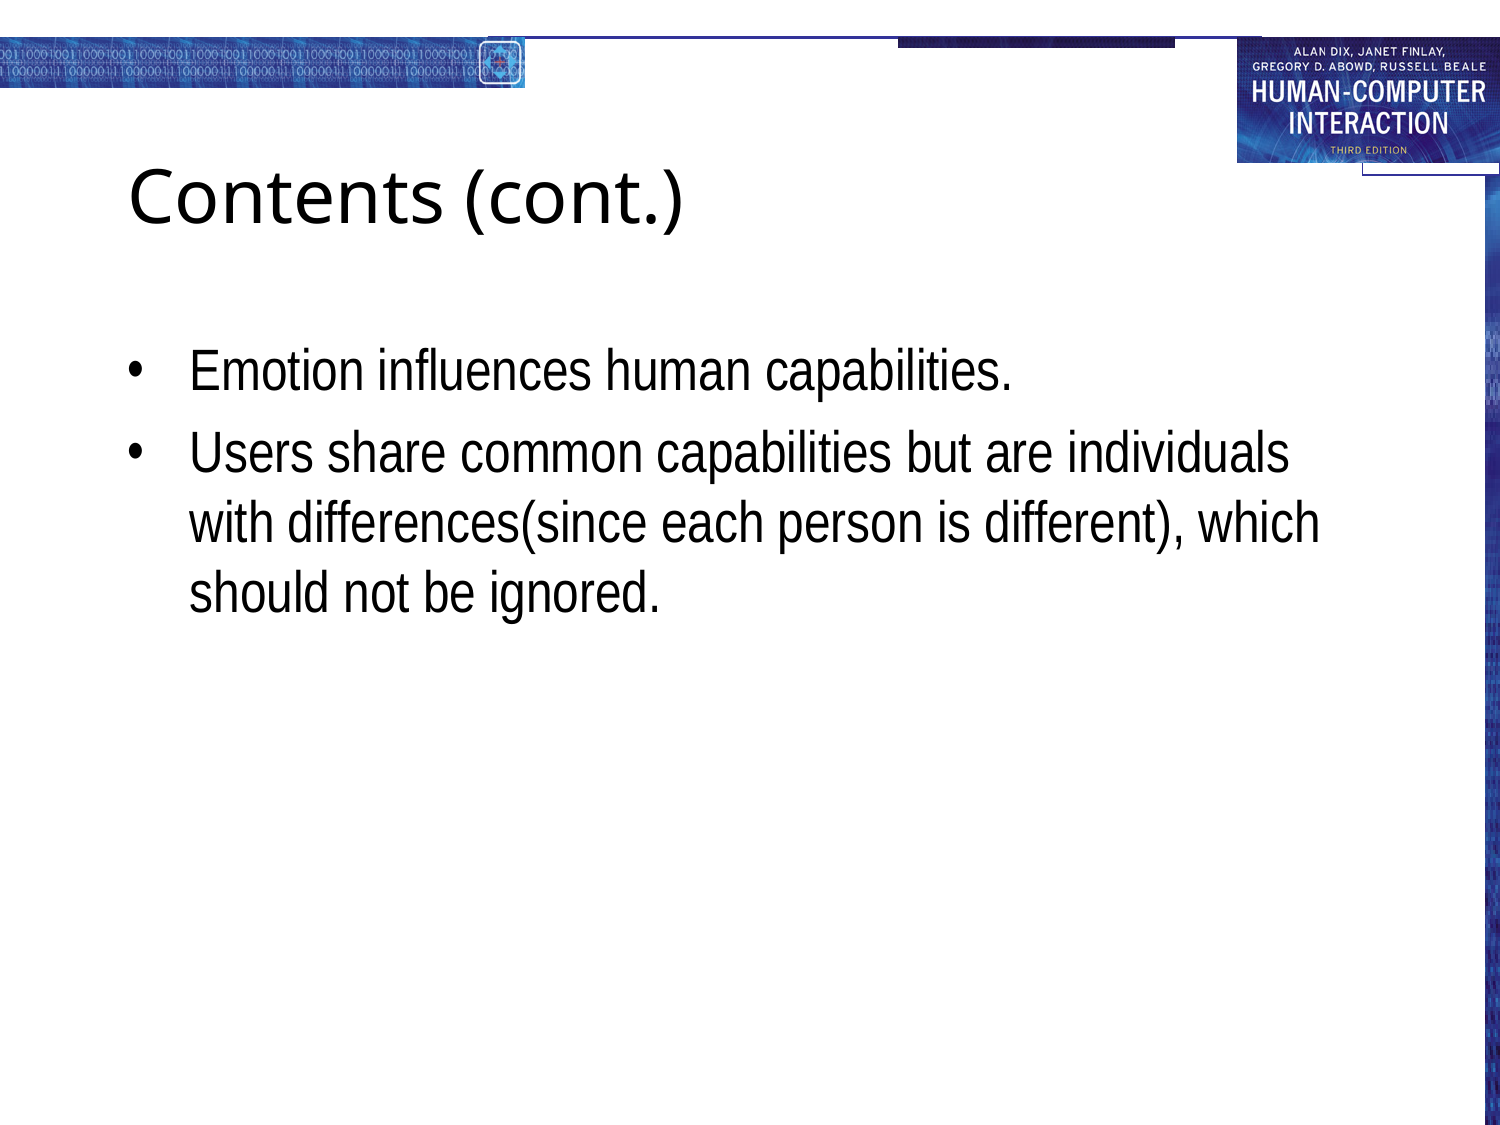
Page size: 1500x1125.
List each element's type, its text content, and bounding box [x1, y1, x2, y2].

picture [1485, 176, 1500, 1125]
picture [1237, 37, 1500, 163]
picture [898, 37, 1175, 48]
picture [0, 37, 525, 88]
list Emotion influences human capabilities. Users share common capabilities but are individuals with differences(since each person is different), which should not be ignored. [112, 324, 1388, 1000]
title Contents (cont.) [112, 99, 1238, 288]
